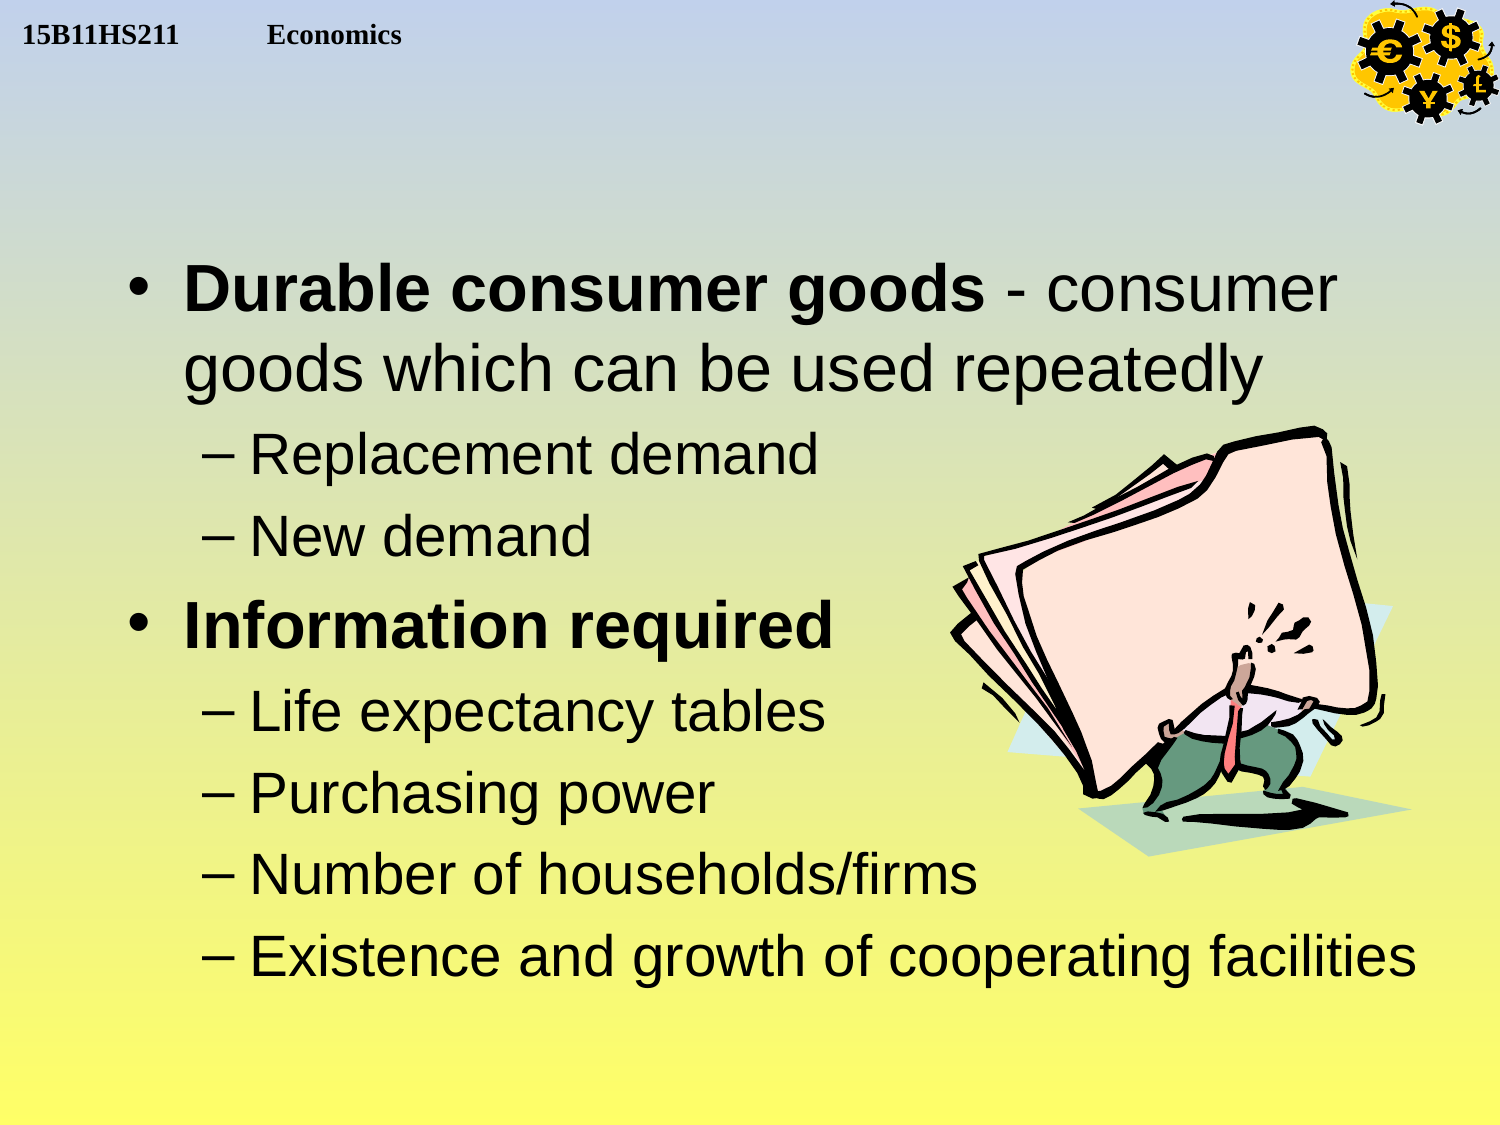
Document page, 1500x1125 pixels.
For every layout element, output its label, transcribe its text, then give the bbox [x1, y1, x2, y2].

list Durable consumer goods - consumer goods which can be used repeatedly Replacement demand New demand Information required Life expectancy tables Purchasing power Number of households/firms Existence and growth of cooperating facilities [112, 237, 1438, 1075]
picture [949, 423, 1416, 861]
